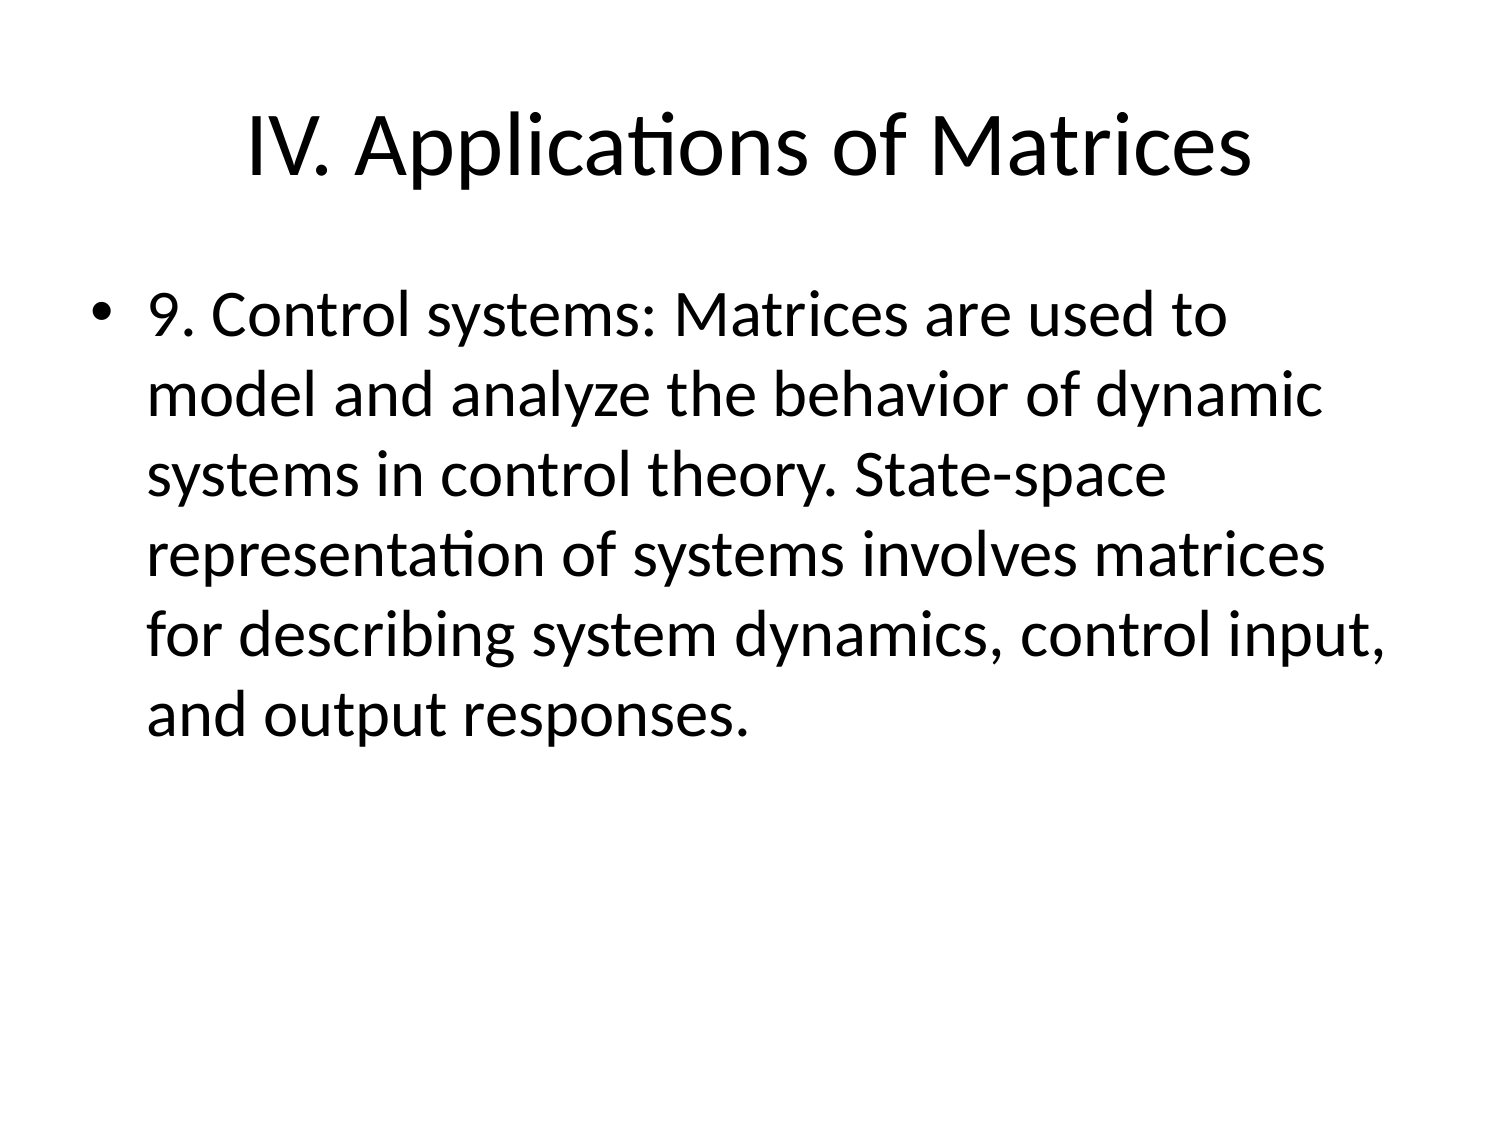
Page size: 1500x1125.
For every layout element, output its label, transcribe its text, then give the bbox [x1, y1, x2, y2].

title IV. Applications of Matrices [75, 45, 1425, 233]
list 9. Control systems: Matrices are used to model and analyze the behavior of dynamic systems in control theory. State-space representation of systems involves matrices for describing system dynamics, control input, and output responses. [75, 262, 1425, 1005]
